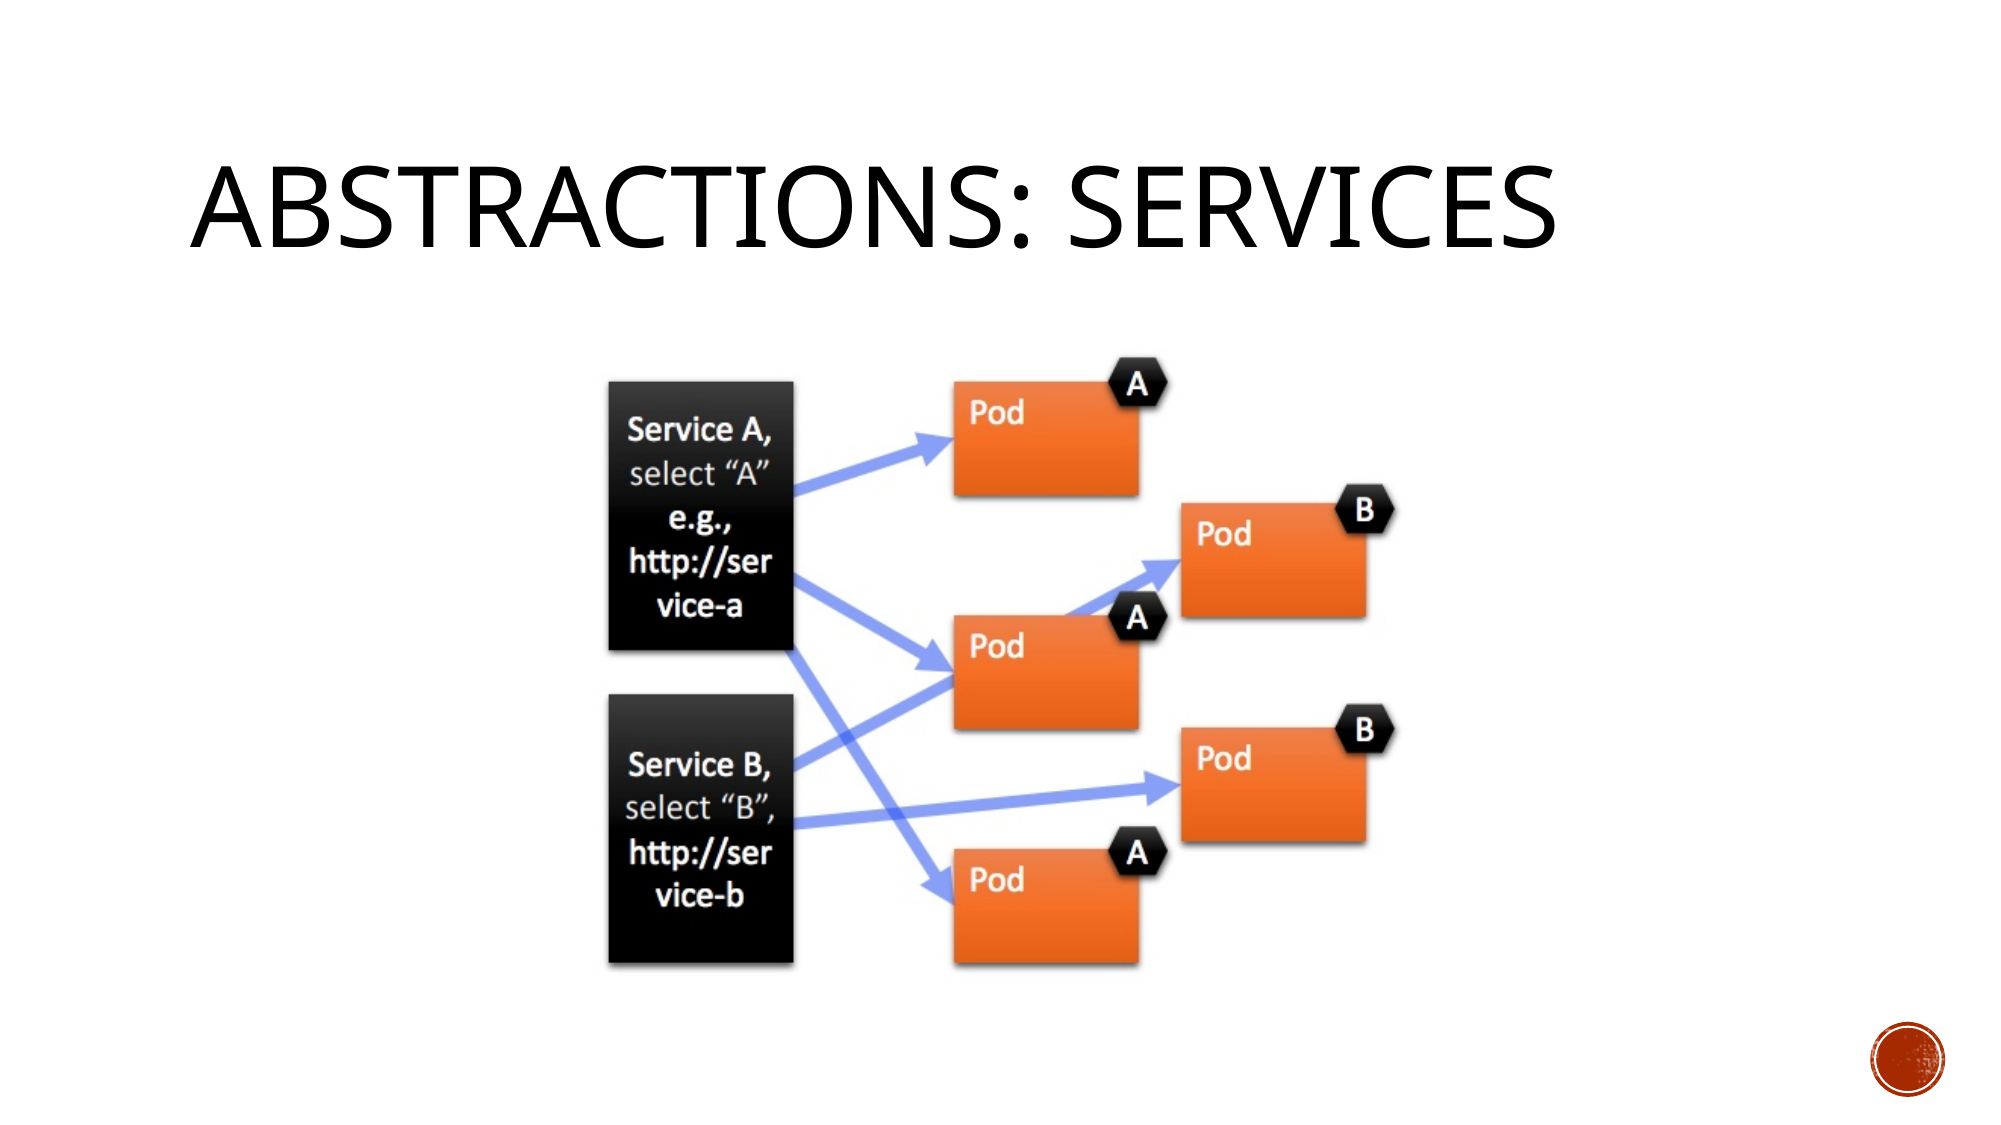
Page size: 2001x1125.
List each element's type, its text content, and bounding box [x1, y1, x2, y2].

title Abstractions: SErvices [175, 79, 1826, 344]
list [564, 350, 1438, 1011]
